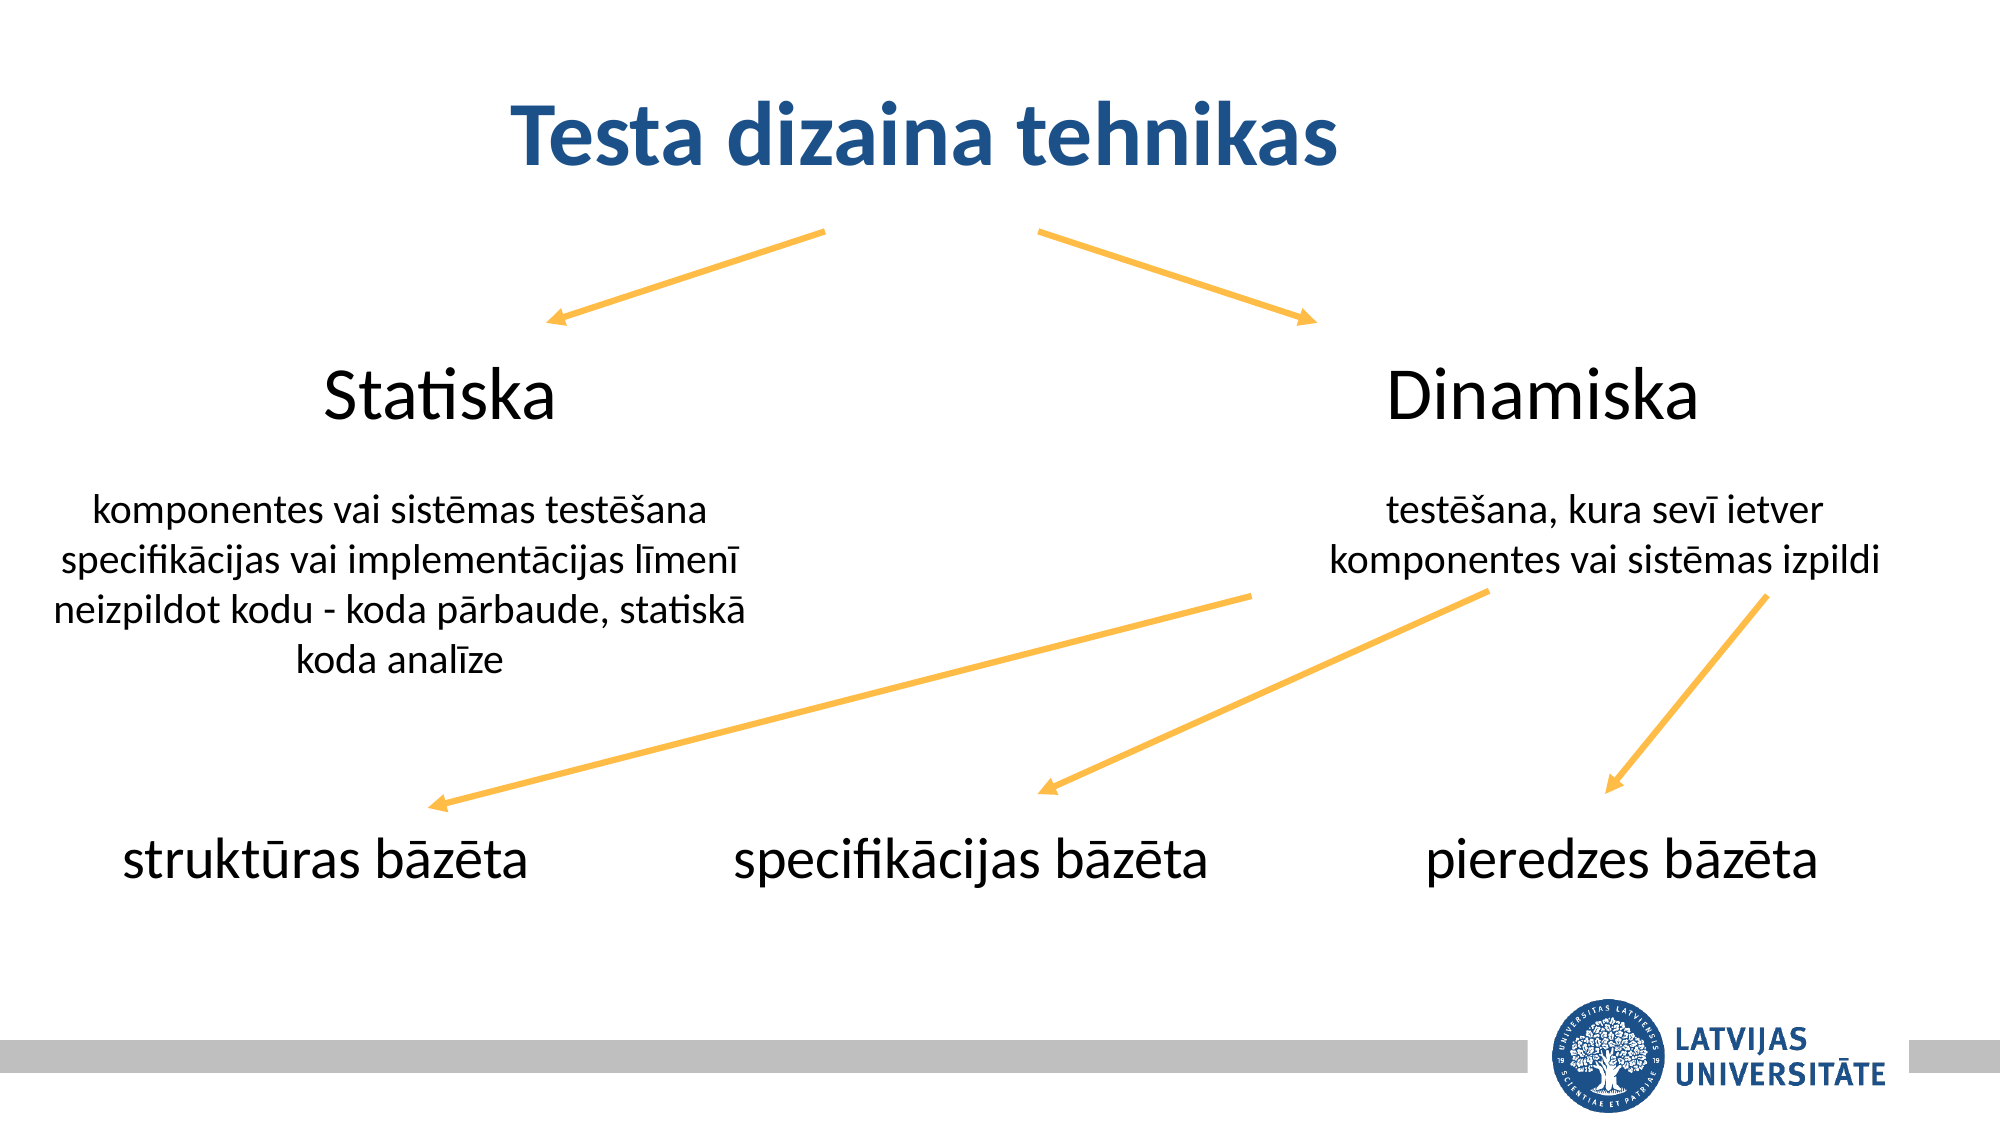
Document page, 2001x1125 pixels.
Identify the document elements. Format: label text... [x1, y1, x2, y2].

text_box struktūras bāzēta [107, 813, 547, 898]
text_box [1037, 590, 1490, 795]
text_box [545, 231, 826, 323]
text_box specifikācijas bāzēta [718, 813, 1262, 898]
picture [1552, 999, 1885, 1113]
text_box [427, 595, 1252, 809]
text_box pieredzes bāzēta [1410, 813, 1895, 898]
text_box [18, 337, 782, 693]
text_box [1251, 337, 1959, 592]
text_box Testa dizaina tehnikas [62, 59, 1788, 212]
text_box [1037, 231, 1318, 323]
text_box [1604, 595, 1768, 795]
